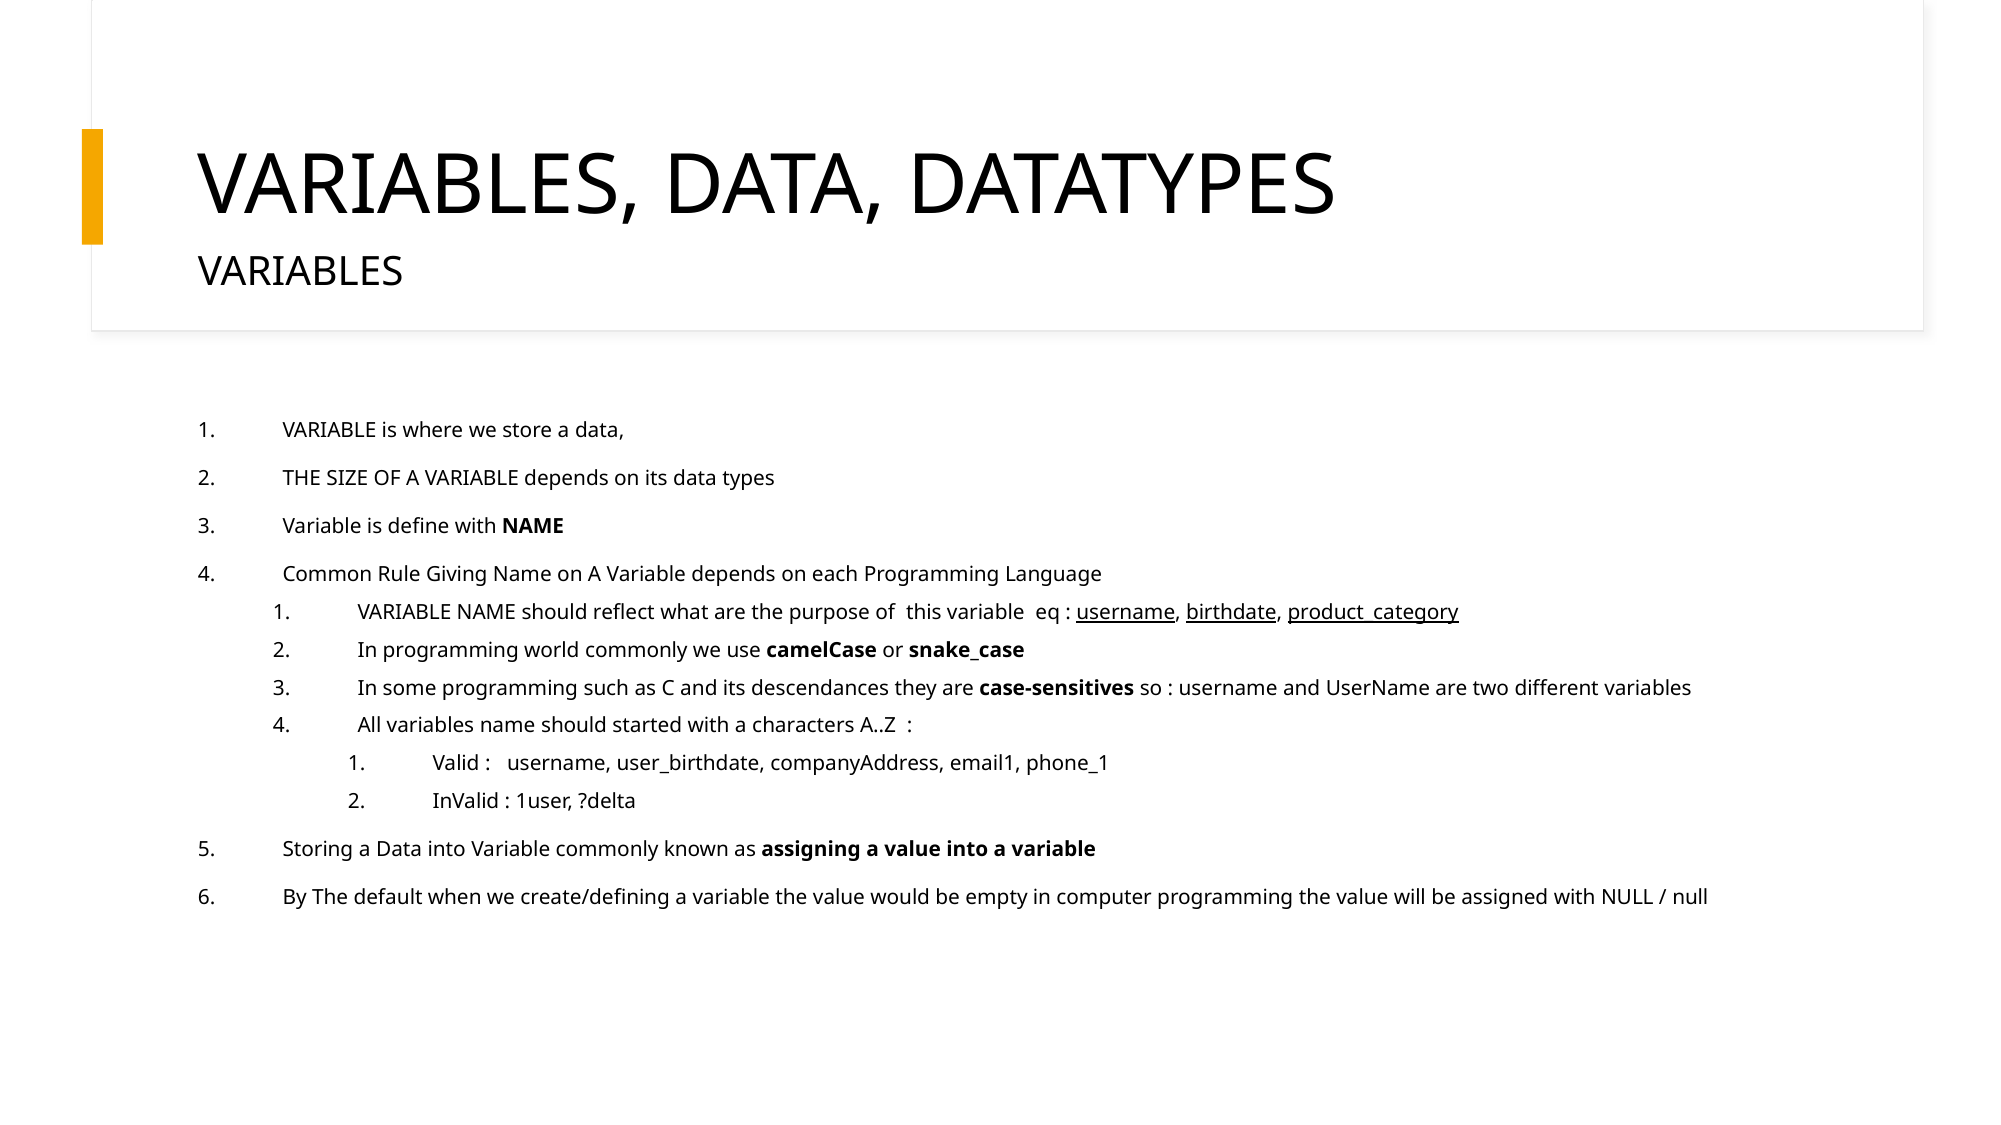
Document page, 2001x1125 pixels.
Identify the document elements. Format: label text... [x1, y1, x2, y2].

list VARIABLE is where we store a data, THE SIZE OF A VARIABLE depends on its data types Variable is define with NAME Common Rule Giving Name on A Variable depends on each Programming Language VARIABLE NAME should reflect what are the purpose of this variable eq : username, birthdate, product_category In programming world commonly we use camelCase or snake_case In some programming such as C and its descendances they are case-sensitives so : username and UserName are two different variables All variables name should started with a characters A..Z : Valid : username, user_birthdate, companyAddress, email1, phone_1 InValid : 1user, ?delta Storing a Data into Variable commonly known as assigning a value into a variable By The default when we create/defining a variable the value would be empty in computer programming the value will be assigned with NULL / null [183, 406, 1851, 1013]
title VARIABLES, DATA, DATATYPES [183, 90, 1851, 242]
text_box VARIABLES [183, 242, 1851, 302]
